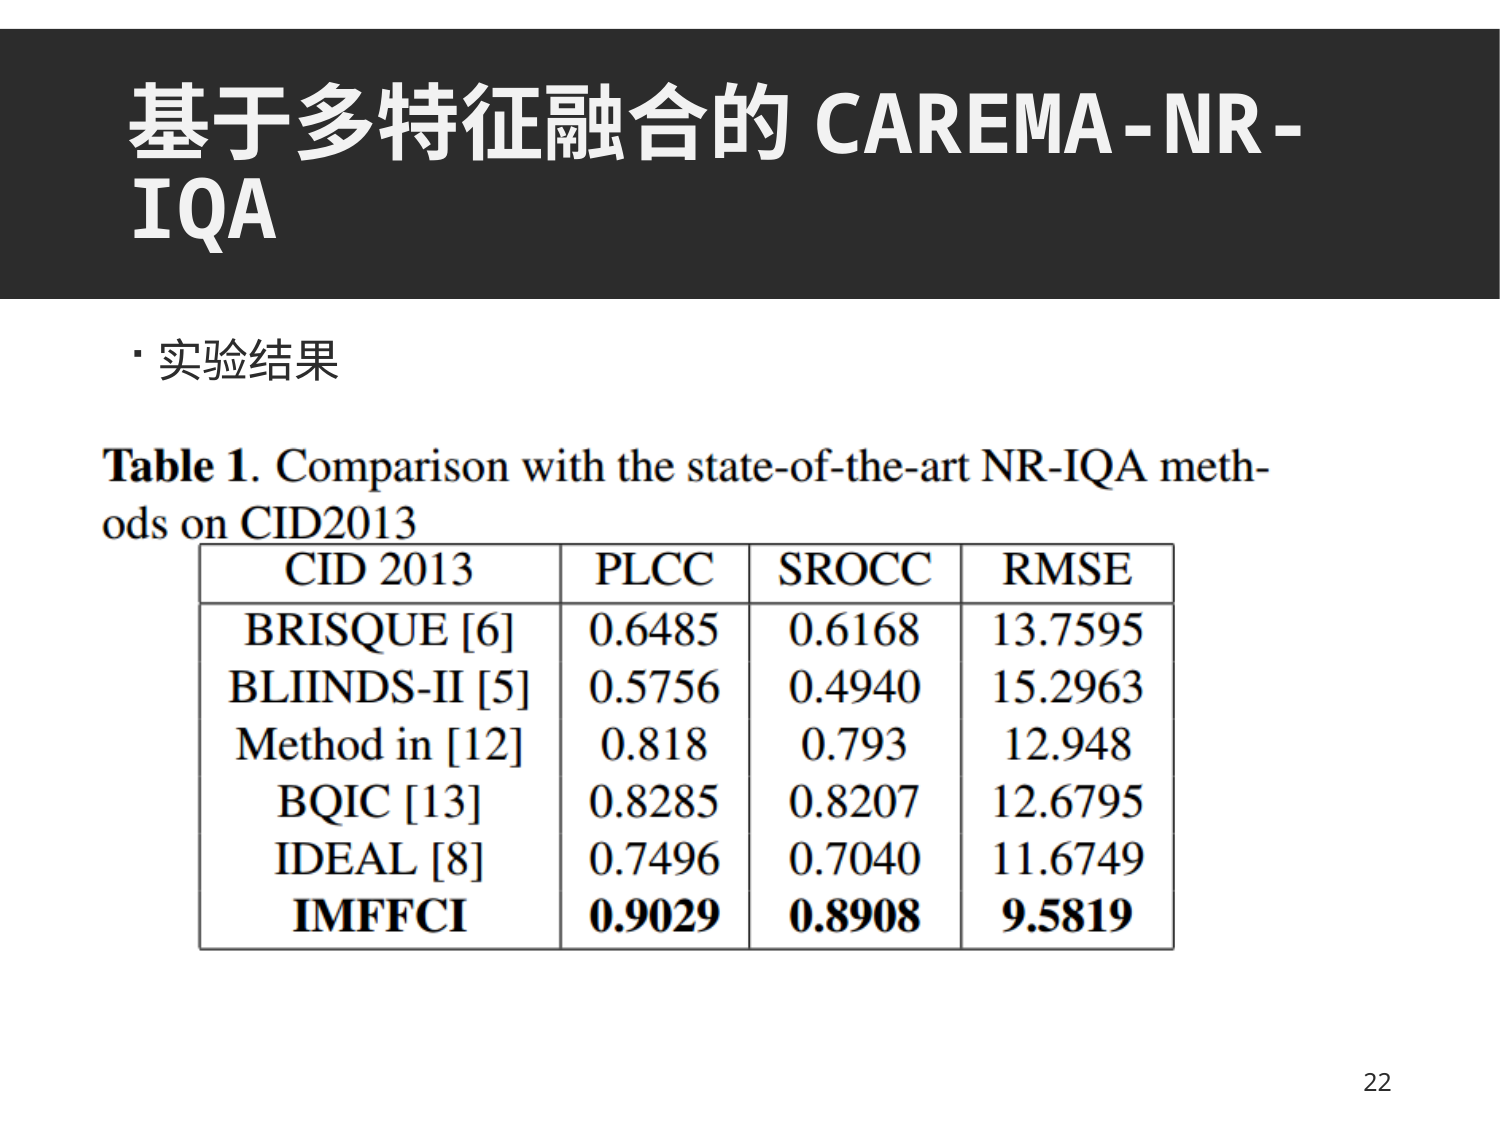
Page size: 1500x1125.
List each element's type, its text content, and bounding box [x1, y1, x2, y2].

list 实验结果 [112, 329, 1388, 1020]
slide_number 22 [1355, 1053, 1473, 1114]
picture [97, 439, 1280, 962]
title 基于多特征融合的Carema-NR-IQA [112, 46, 1388, 295]
